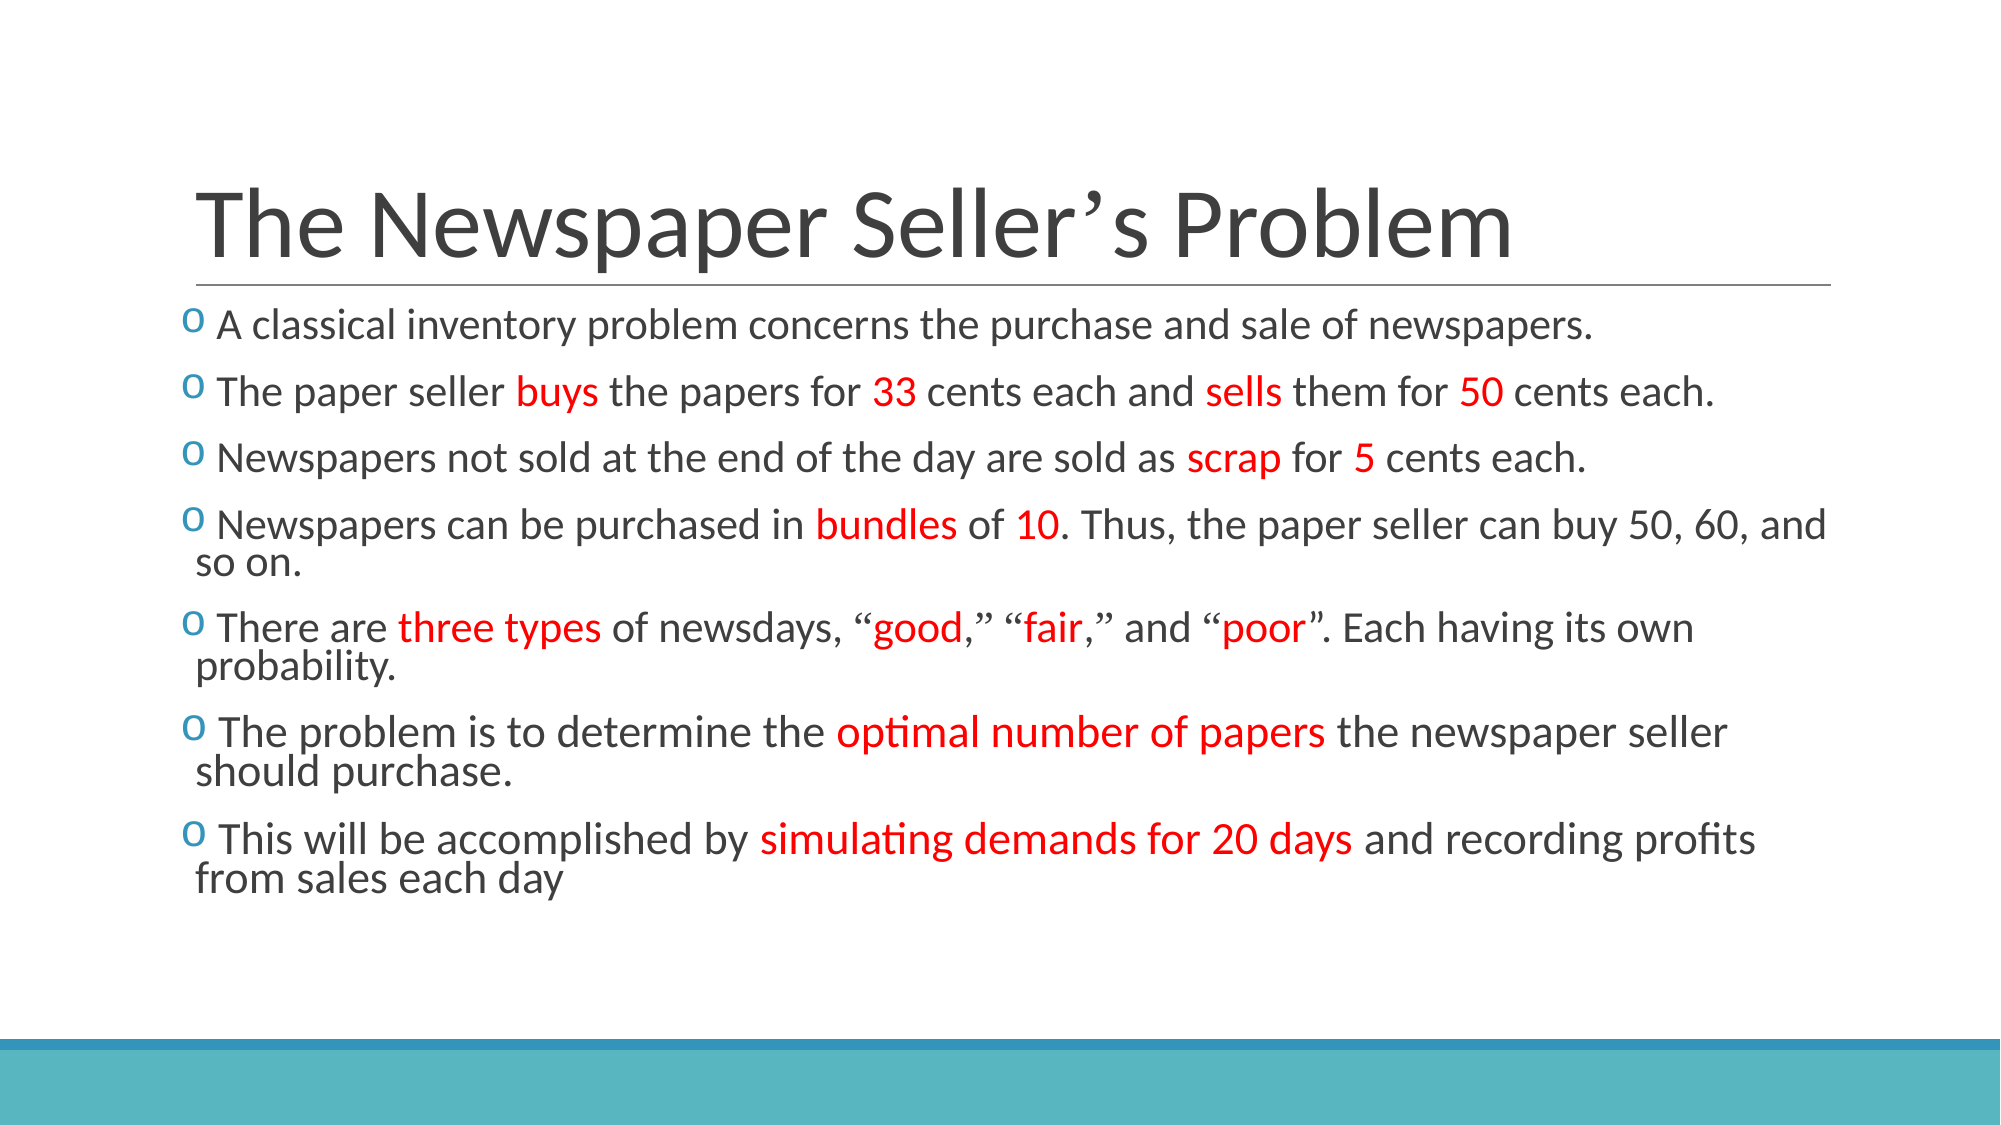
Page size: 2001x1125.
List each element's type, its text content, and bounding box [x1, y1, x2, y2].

title The Newspaper Seller’s Problem [180, 47, 1830, 285]
list A classical inventory problem concerns the purchase and sale of newspapers. The paper seller buys the papers for 33 cents each and sells them for 50 cents each. Newspapers not sold at the end of the day are sold as scrap for 5 cents each. Newspapers can be purchased in bundles of 10. Thus, the paper seller can buy 50, 60, and so on. There are three types of newsdays, “good,” “fair,” and “poor”. Each having its own probability. The problem is to determine the optimal number of papers the newspaper seller should purchase. This will be accomplished by simulating demands for 20 days and recording profits from sales each day [180, 302, 1830, 963]
